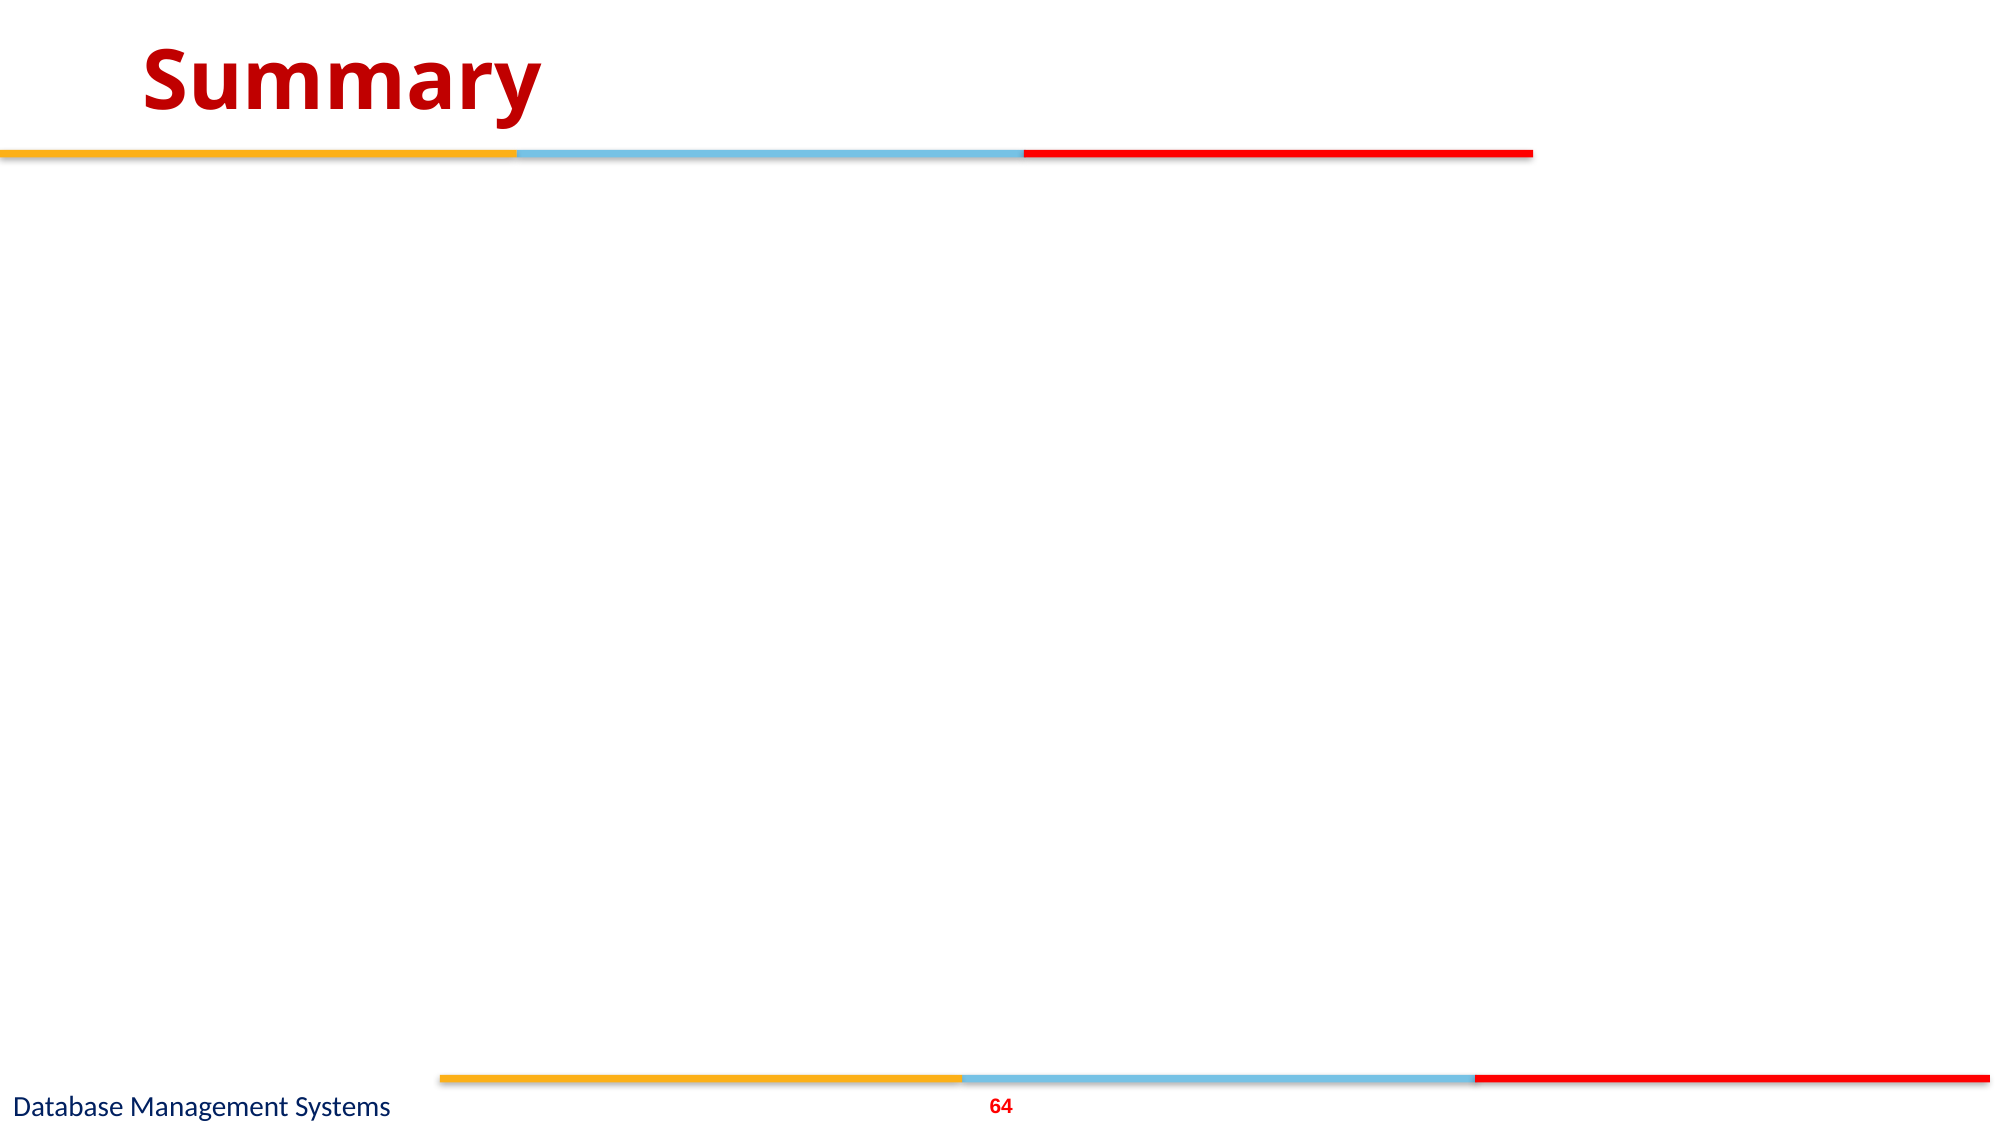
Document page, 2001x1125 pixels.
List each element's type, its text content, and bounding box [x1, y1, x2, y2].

title Summary [127, 19, 1799, 168]
